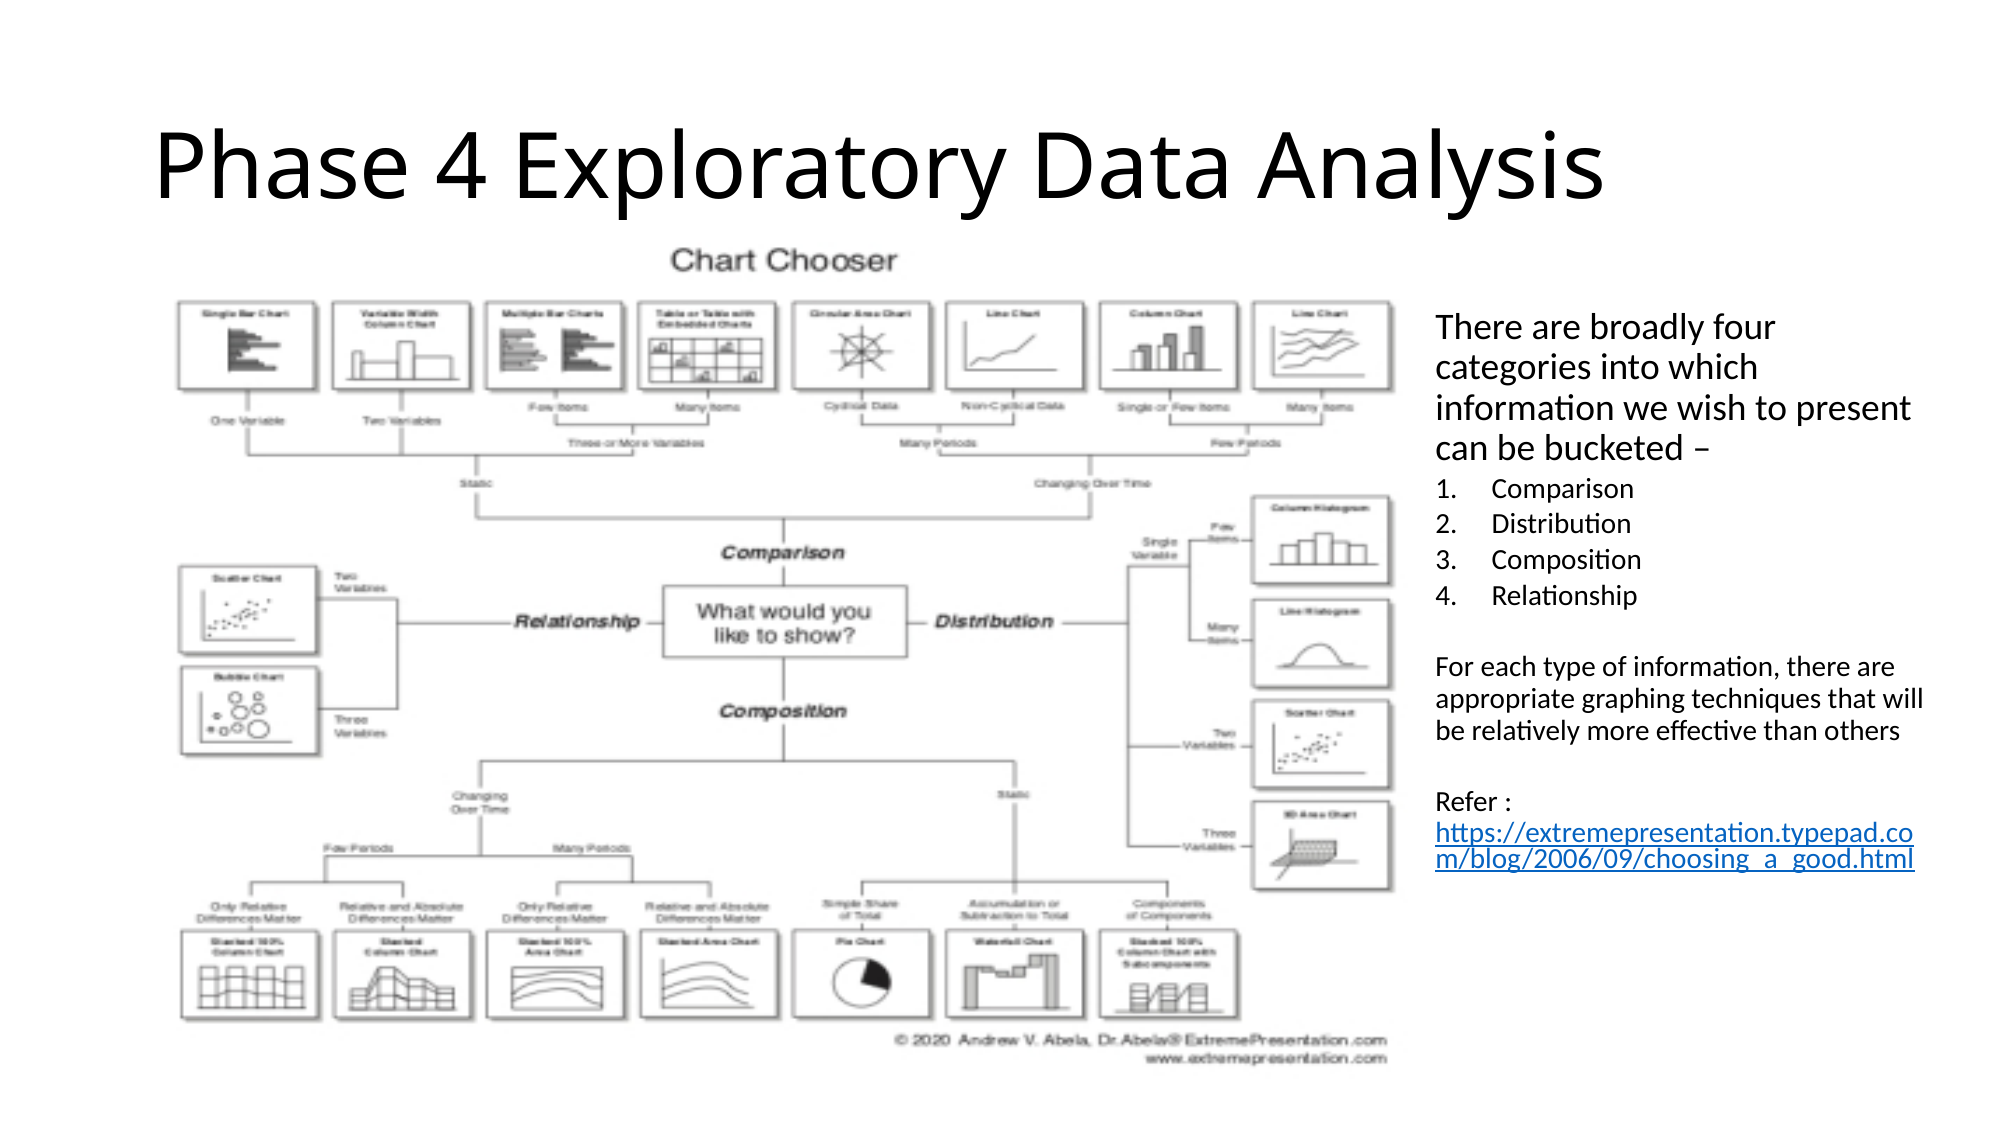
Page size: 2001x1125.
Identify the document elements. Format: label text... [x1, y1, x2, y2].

title Phase 4 Exploratory Data Analysis [137, 59, 1863, 278]
list There are broadly four categories into which information we wish to present can be bucketed – Comparison Distribution Composition Relationship For each type of information, there are appropriate graphing techniques that will be relatively more effective than others Refer : https://extremepresentation.typepad.com/blog/2006/09/choosing_a_good.html [1486, 299, 1946, 1014]
picture [86, 168, 1486, 1083]
